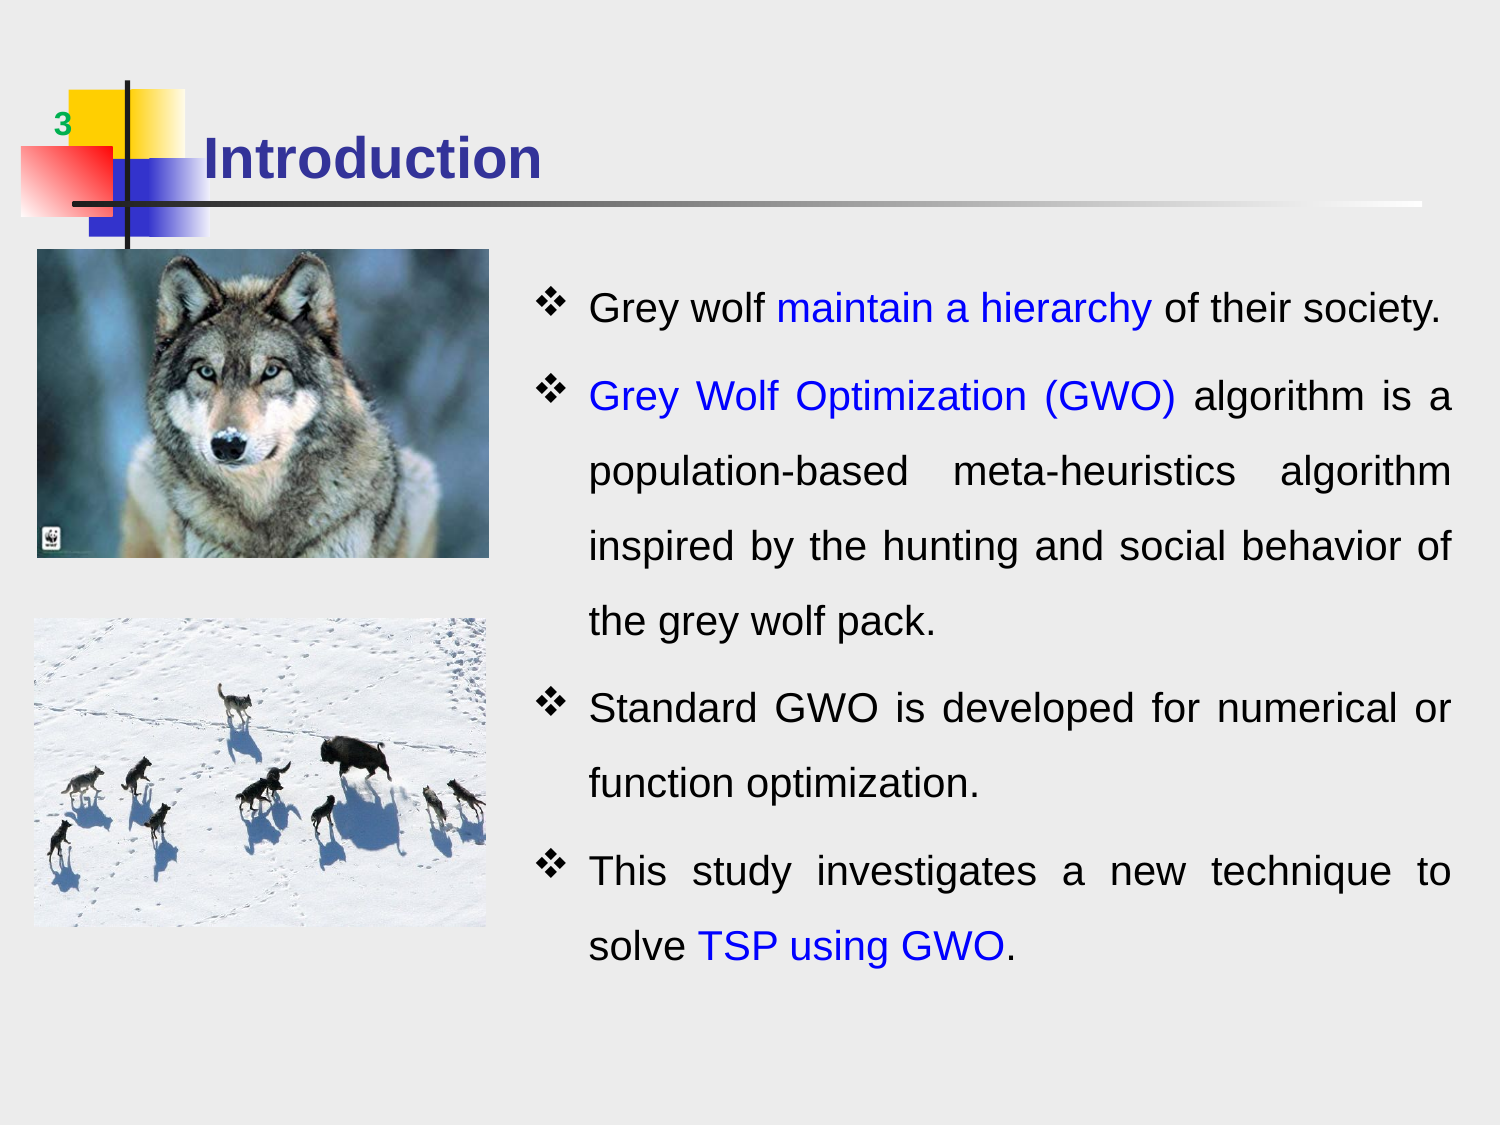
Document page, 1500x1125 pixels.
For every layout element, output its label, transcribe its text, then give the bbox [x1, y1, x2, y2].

title Introduction [188, 112, 1468, 199]
slide_number 3 [0, 99, 88, 151]
list Grey wolf maintain a hierarchy of their society. Grey Wolf Optimization (GWO) algorithm is a population-based meta-heuristics algorithm inspired by the hunting and social behavior of the grey wolf pack. Standard GWO is developed for numerical or function optimization. This study investigates a new technique to solve TSP using GWO. [516, 248, 1468, 1082]
picture [34, 617, 486, 927]
picture [37, 249, 489, 559]
